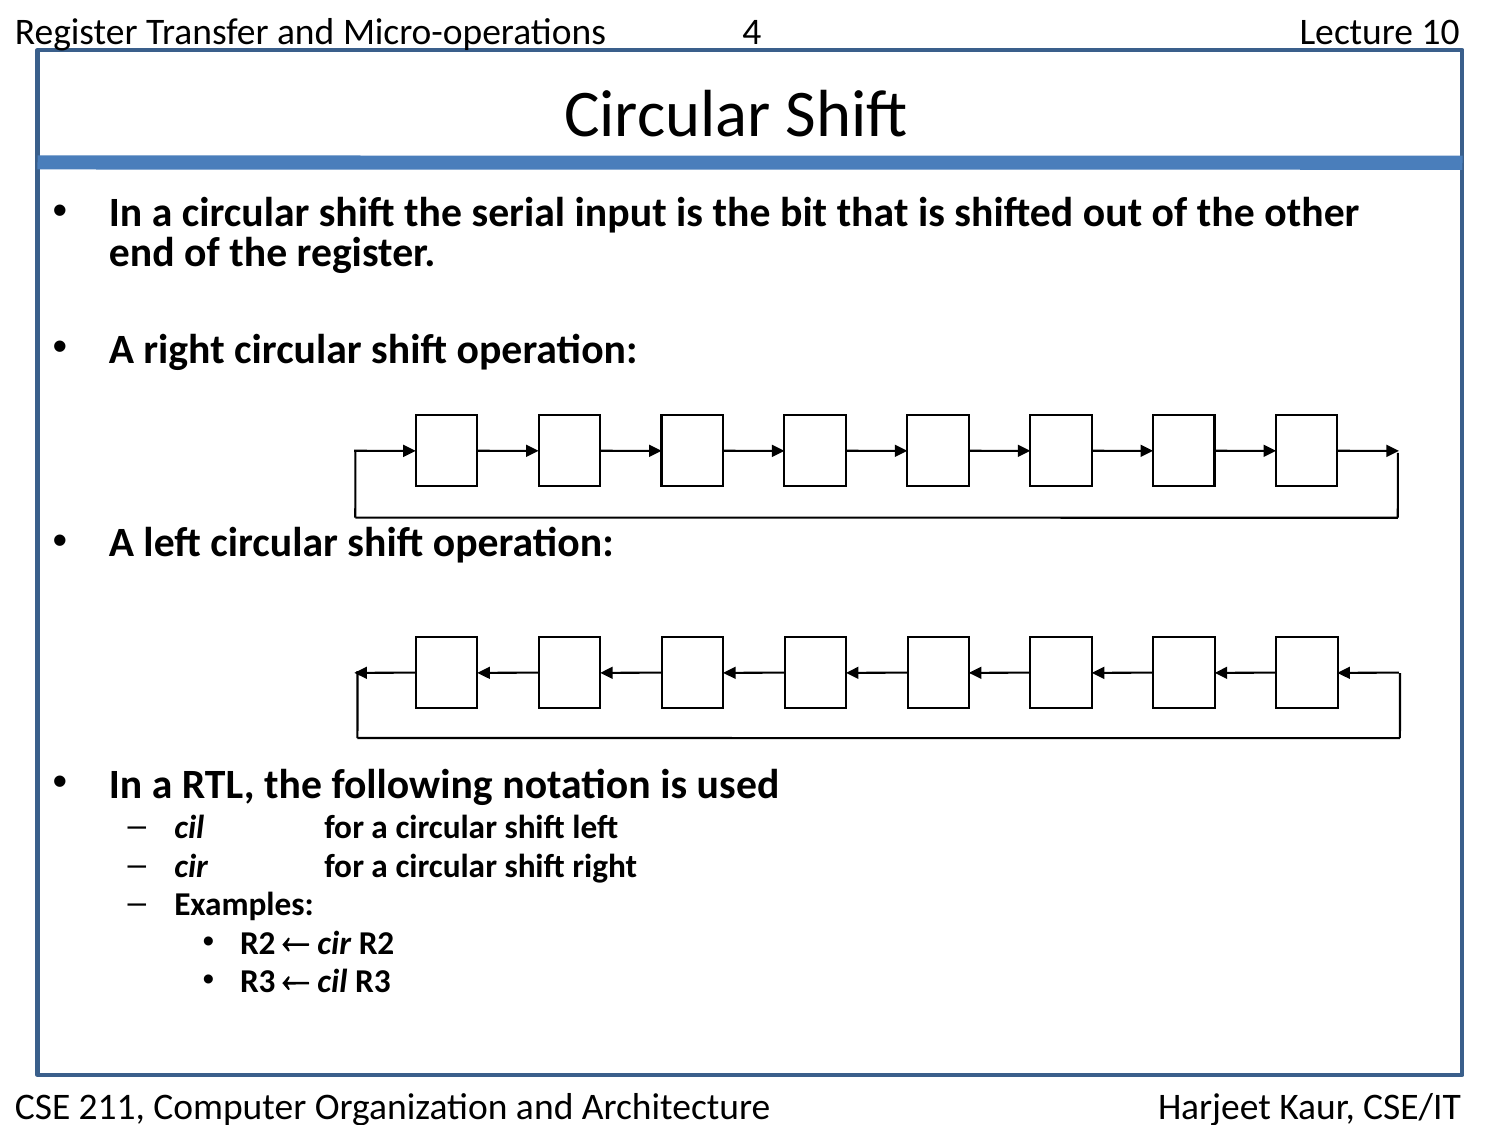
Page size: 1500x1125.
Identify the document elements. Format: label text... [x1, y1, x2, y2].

text_box Register Transfer and Micro-operations 4 Lecture 10 [0, 0, 1500, 105]
text_box CSE 211, Computer Organization and Architecture Harjeet Kaur, CSE/IT [0, 1074, 36, 1125]
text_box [37, 187, 1401, 1117]
text_box Circular Shift [112, 62, 1375, 158]
text_box [35, 105, 1464, 1074]
text_box CSE 211, Computer Organization and Architecture Harjeet Kaur, CSE/IT [1400, 1074, 1500, 1125]
